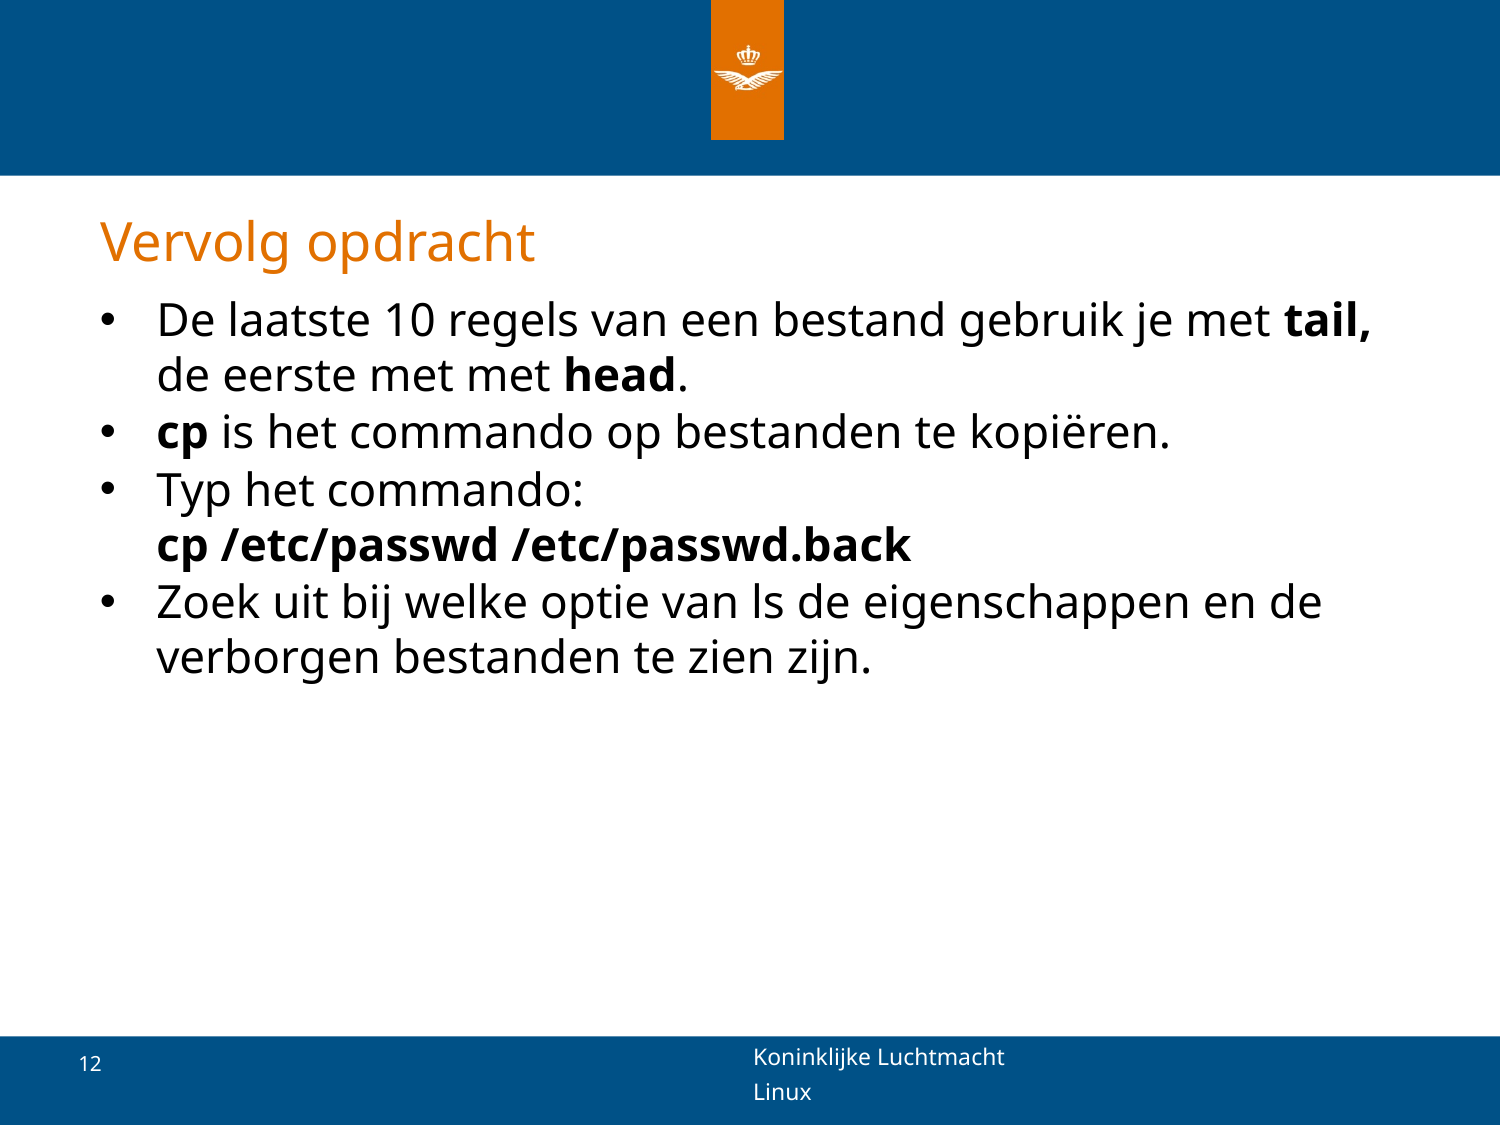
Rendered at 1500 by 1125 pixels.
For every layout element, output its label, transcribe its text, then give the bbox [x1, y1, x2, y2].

picture [711, 0, 784, 140]
title Vervolg opdracht [100, 207, 1376, 273]
list De laatste 10 regels van een bestand gebruik je met tail, de eerste met met head. cp is het commando op bestanden te kopiëren. Typ het commando: cp /etc/passwd /etc/passwd.back Zoek uit bij welke optie van ls de eigenschappen en de verborgen bestanden te zien zijn. [99, 290, 1376, 988]
